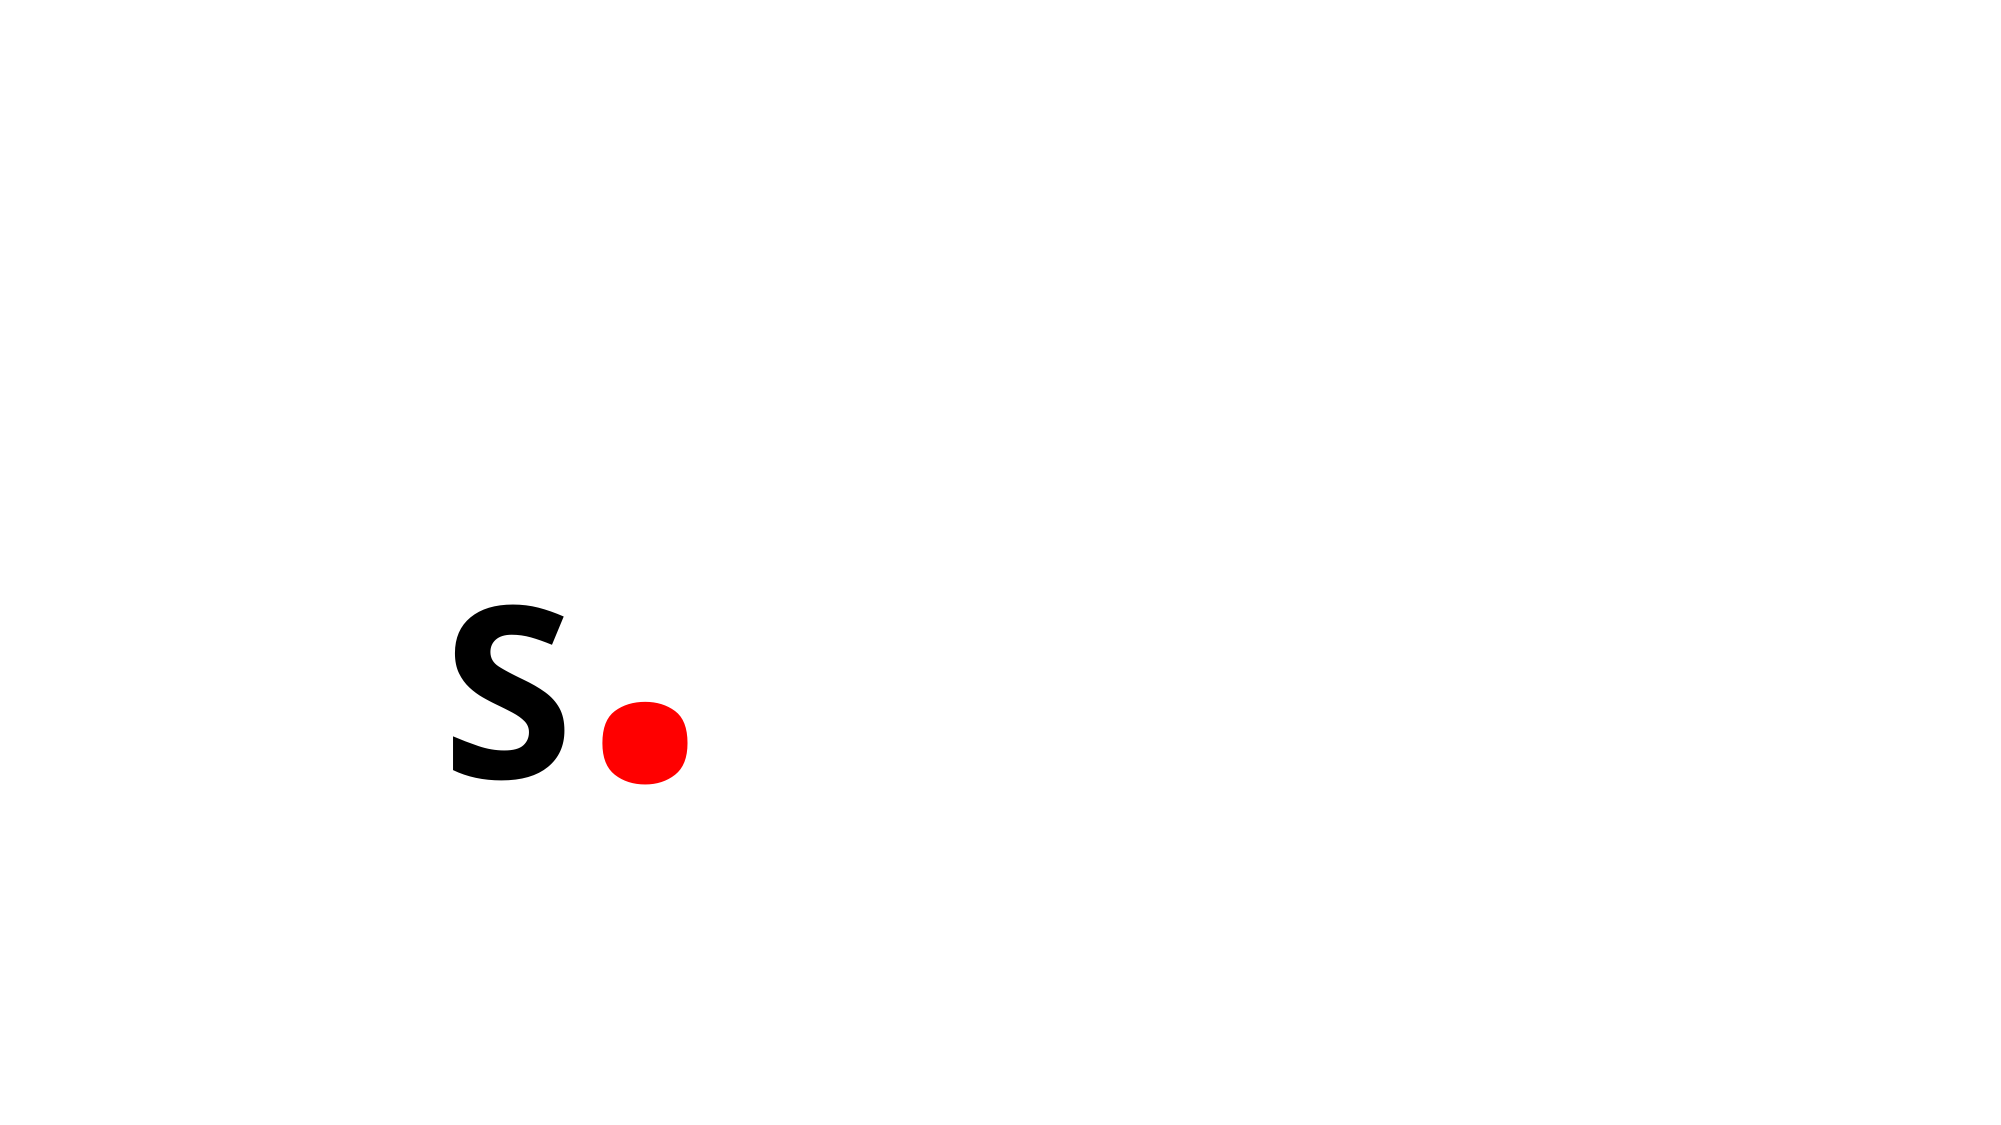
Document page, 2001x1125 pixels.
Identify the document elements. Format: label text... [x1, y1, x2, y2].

text_box S. [427, 272, 732, 886]
